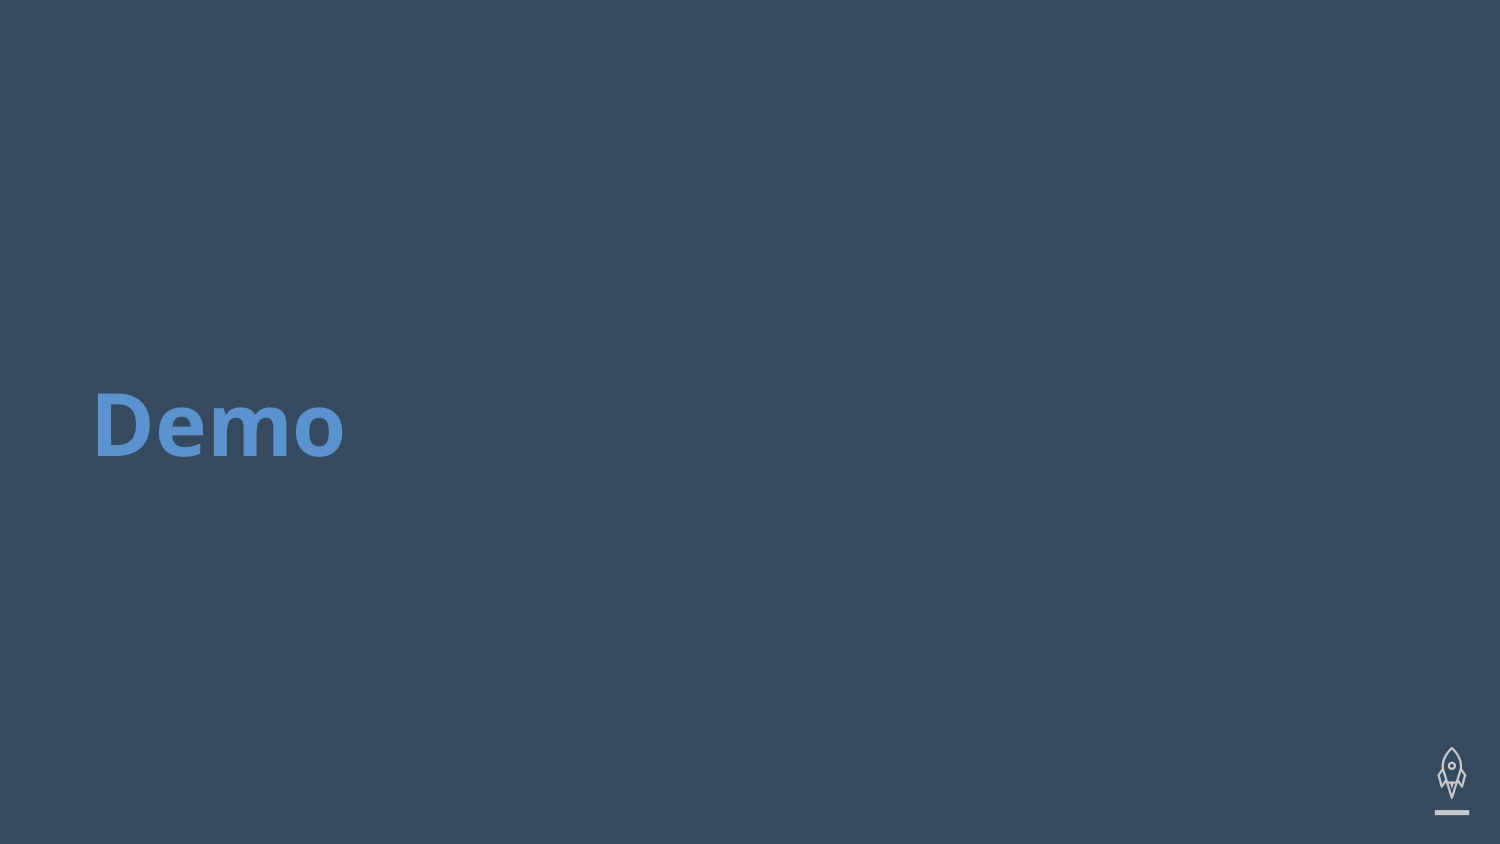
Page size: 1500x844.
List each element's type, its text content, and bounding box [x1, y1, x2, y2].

title Demo [75, 338, 1425, 505]
picture [1410, 739, 1494, 823]
